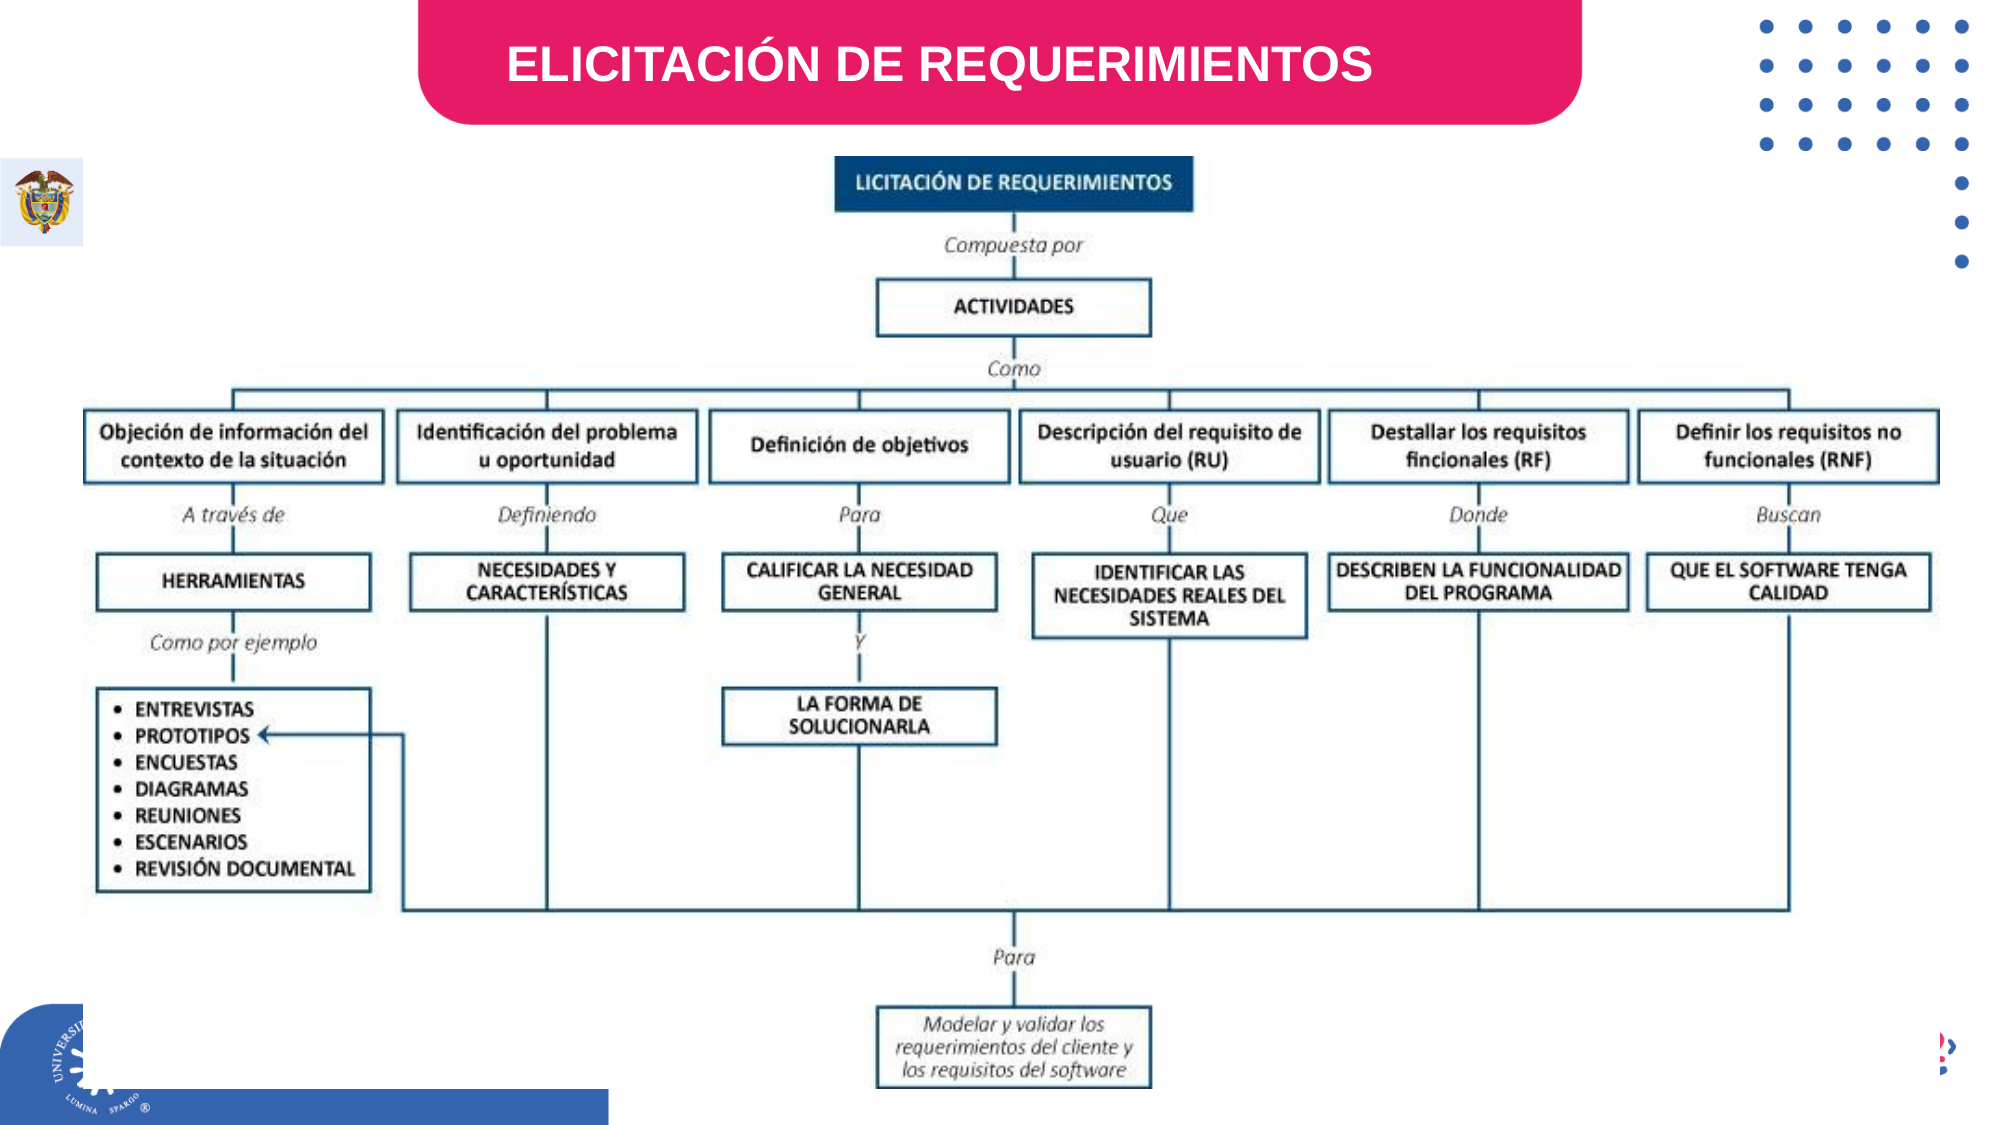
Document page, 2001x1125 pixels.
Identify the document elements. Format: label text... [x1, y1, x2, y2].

picture [0, 0, 2000, 1125]
text_box ELICITACIÓN DE REQUERIMIENTOS [491, 14, 1565, 107]
